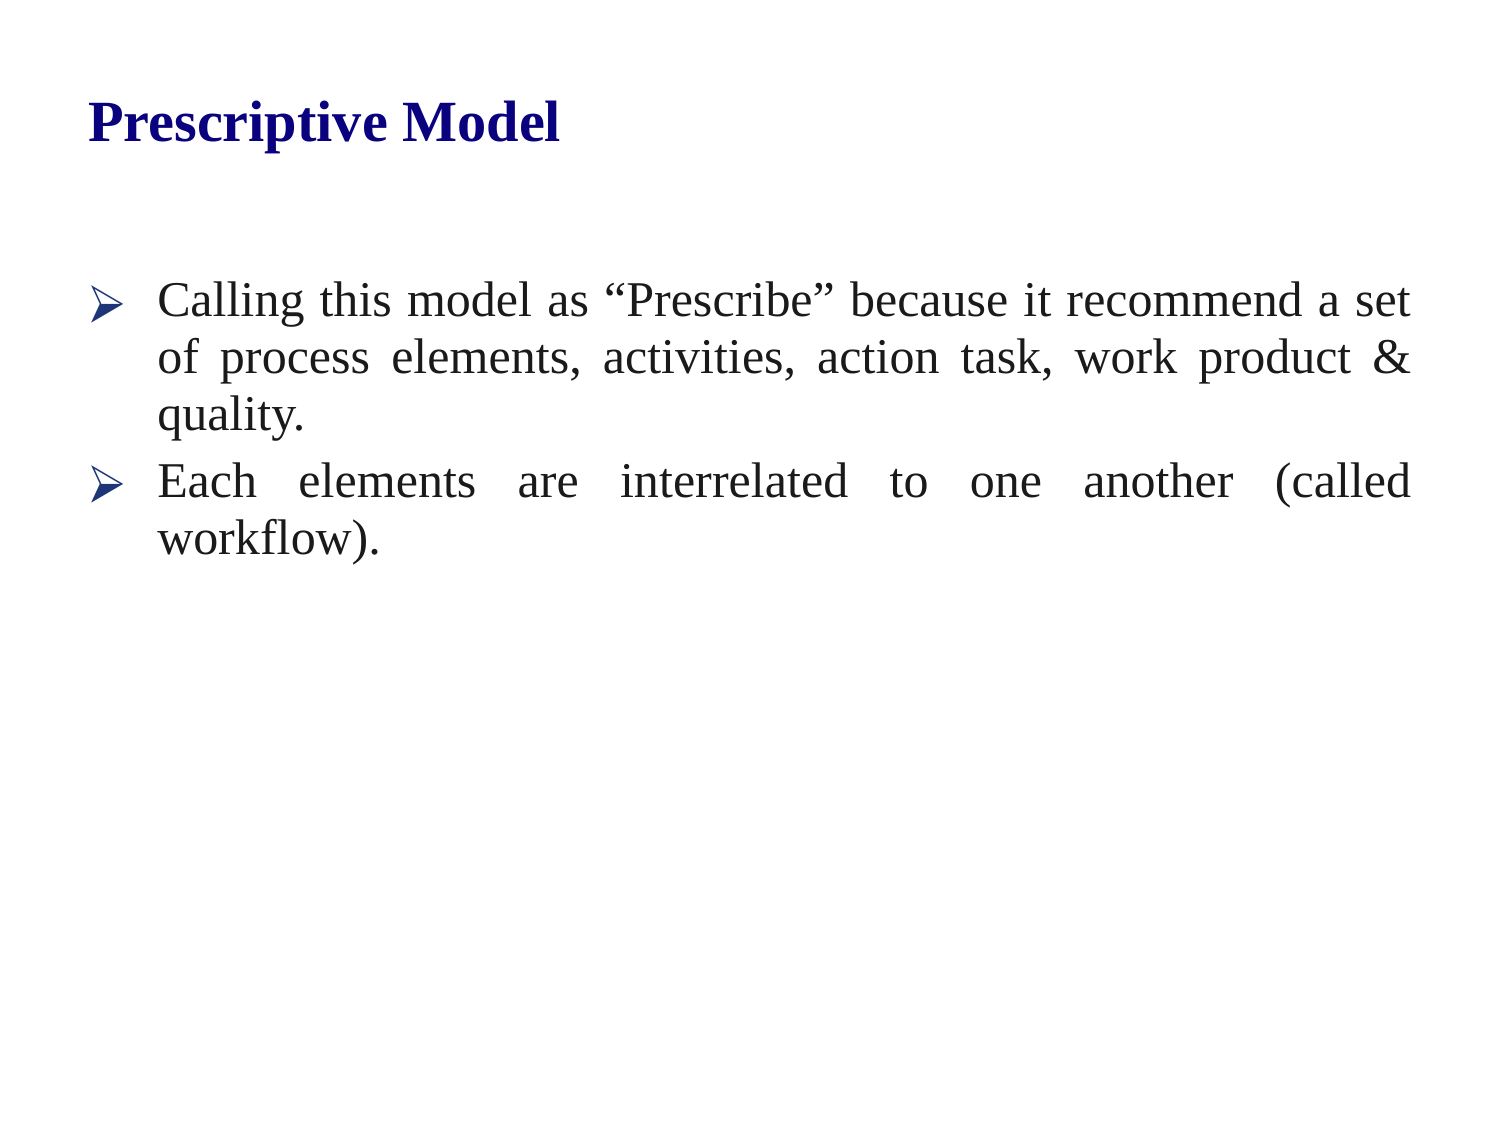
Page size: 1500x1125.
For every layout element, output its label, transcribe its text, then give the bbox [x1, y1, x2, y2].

list Calling this model as “Prescribe” because it recommend a set of process elements, activities, action task, work product & quality. Each elements are interrelated to one another (called workflow). [88, 271, 1413, 1010]
title Prescriptive Model [88, 90, 1413, 225]
